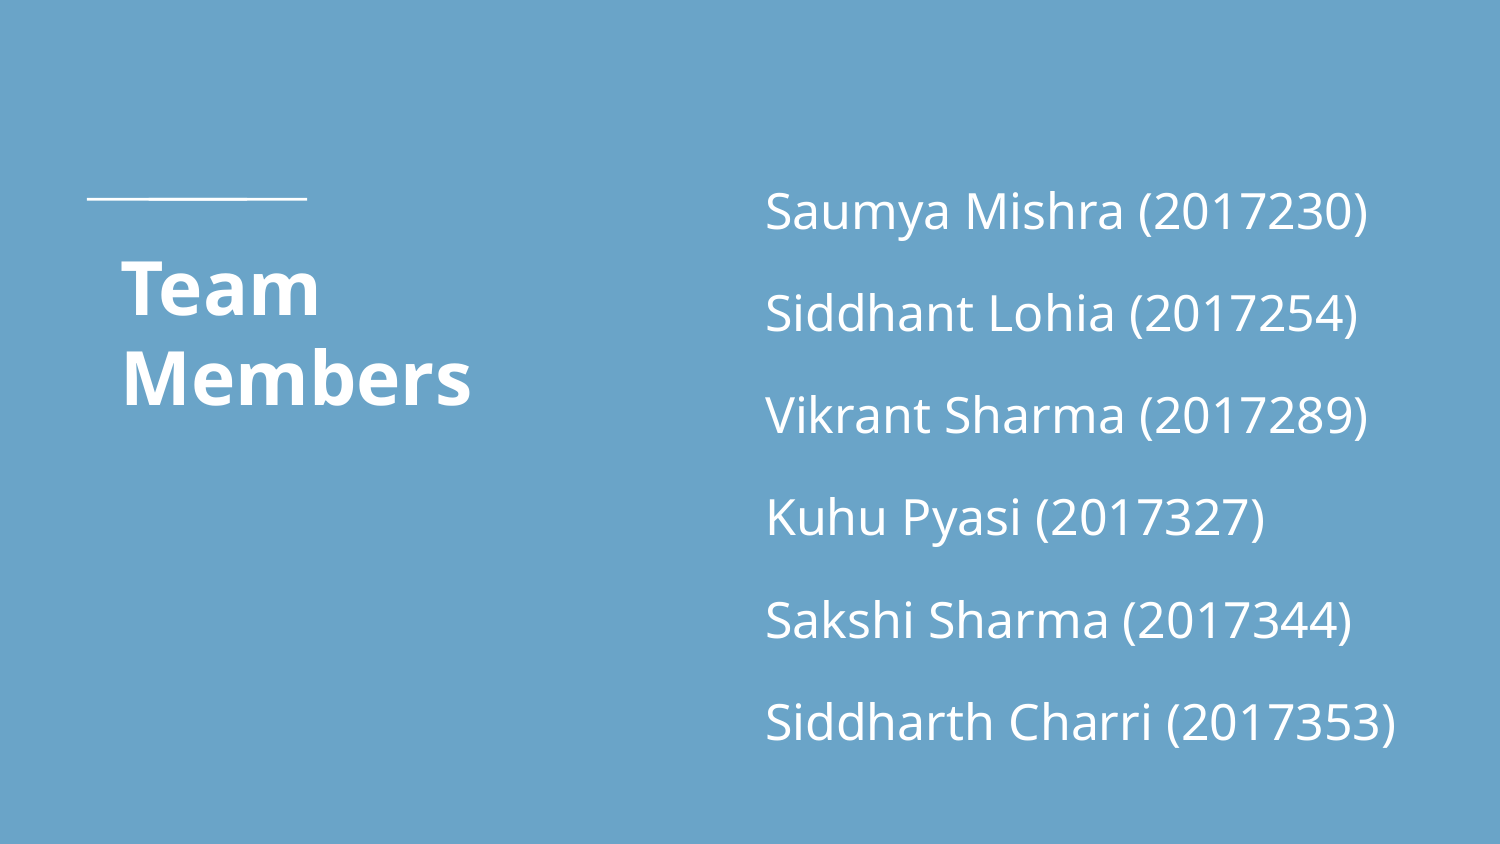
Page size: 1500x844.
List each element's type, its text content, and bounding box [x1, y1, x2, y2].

title Team Members [105, 225, 575, 475]
subtitle Saumya Mishra (2017230) Siddhant Lohia (2017254) Vikrant Sharma (2017289) Kuhu Pyasi (2017327) Sakshi Sharma (2017344) Siddharth Charri (2017353) [750, 155, 1420, 689]
